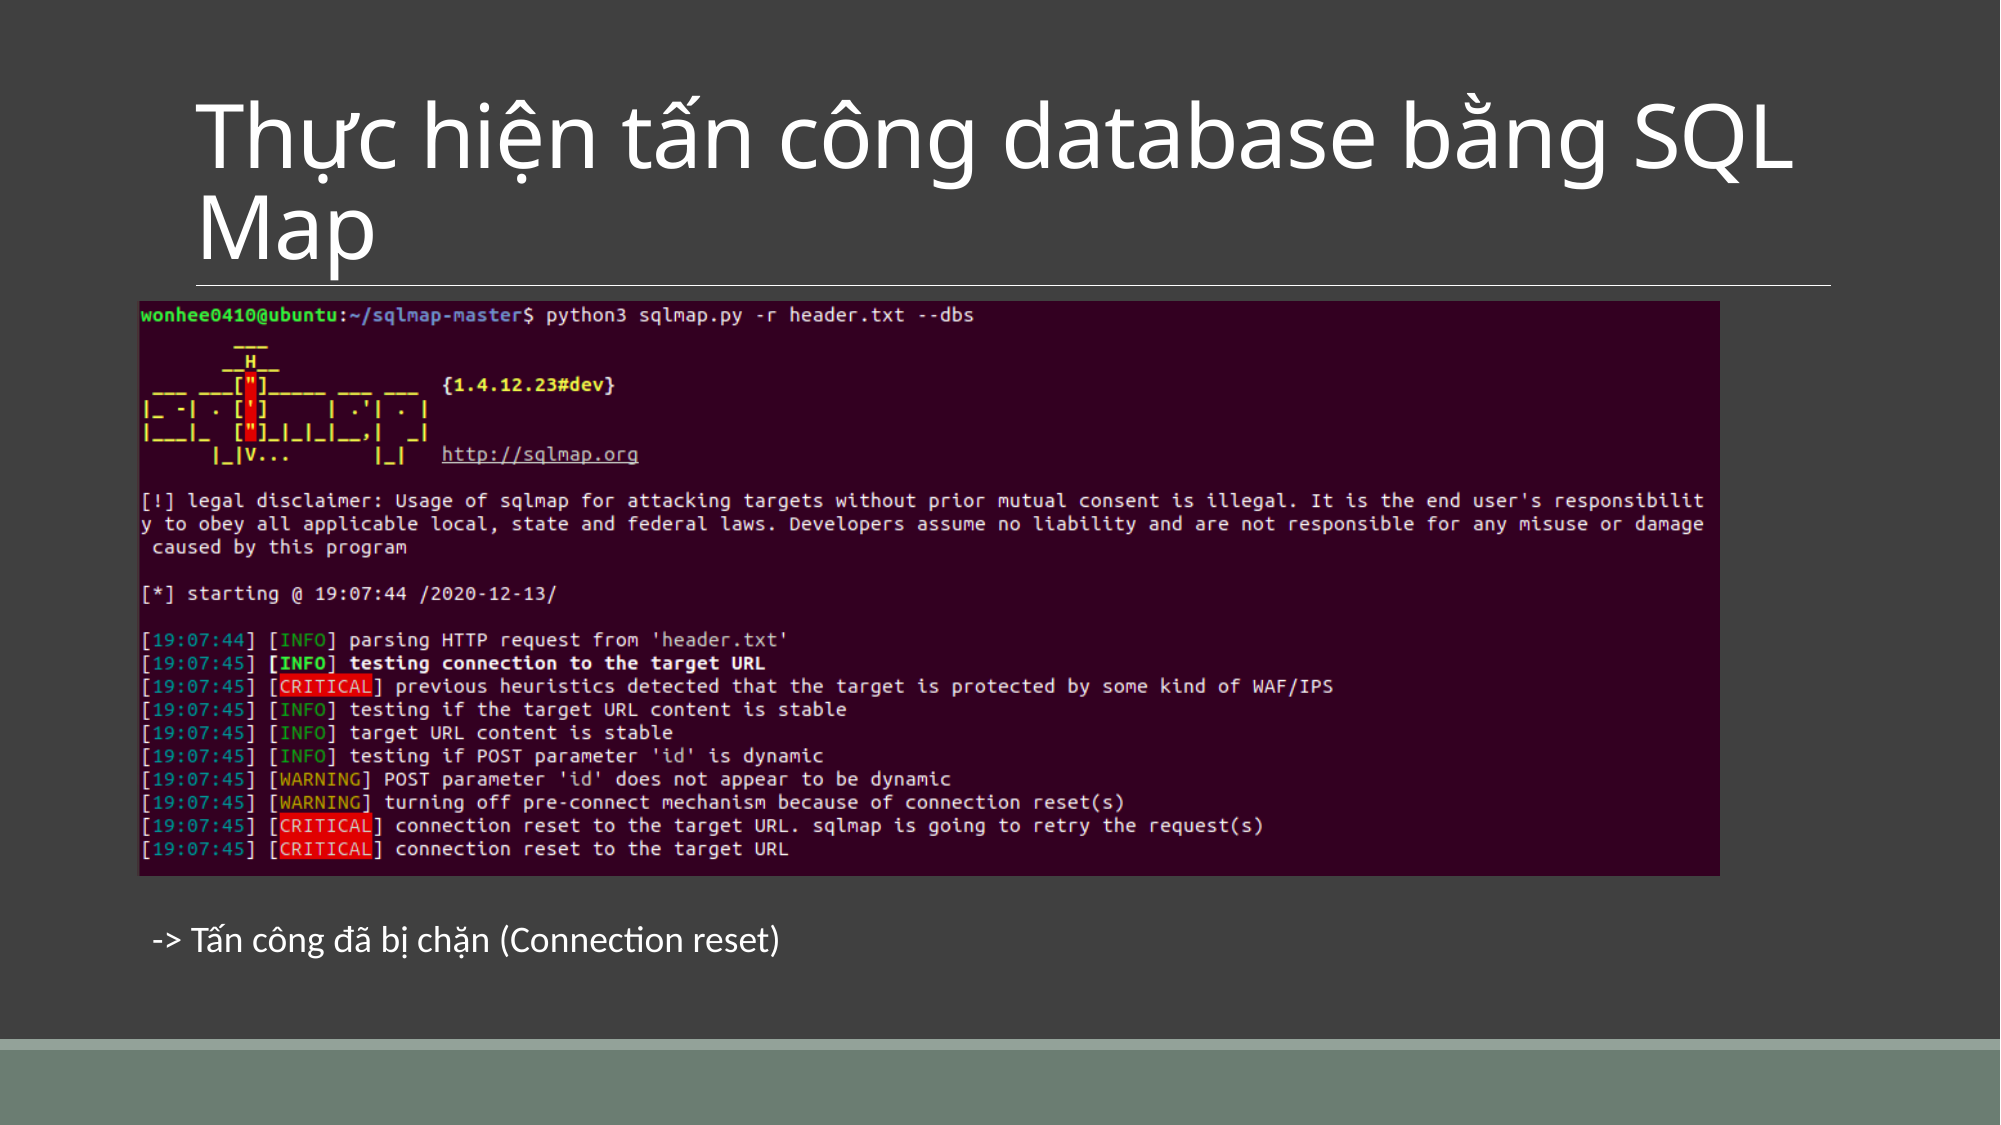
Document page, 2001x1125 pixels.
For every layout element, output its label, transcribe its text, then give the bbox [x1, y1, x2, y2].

text_box -> Tấn công đã bị chặn (Connection reset) [137, 907, 1863, 968]
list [136, 301, 1720, 876]
title Thực hiện tấn công database bằng SQL Map [180, 88, 1830, 285]
